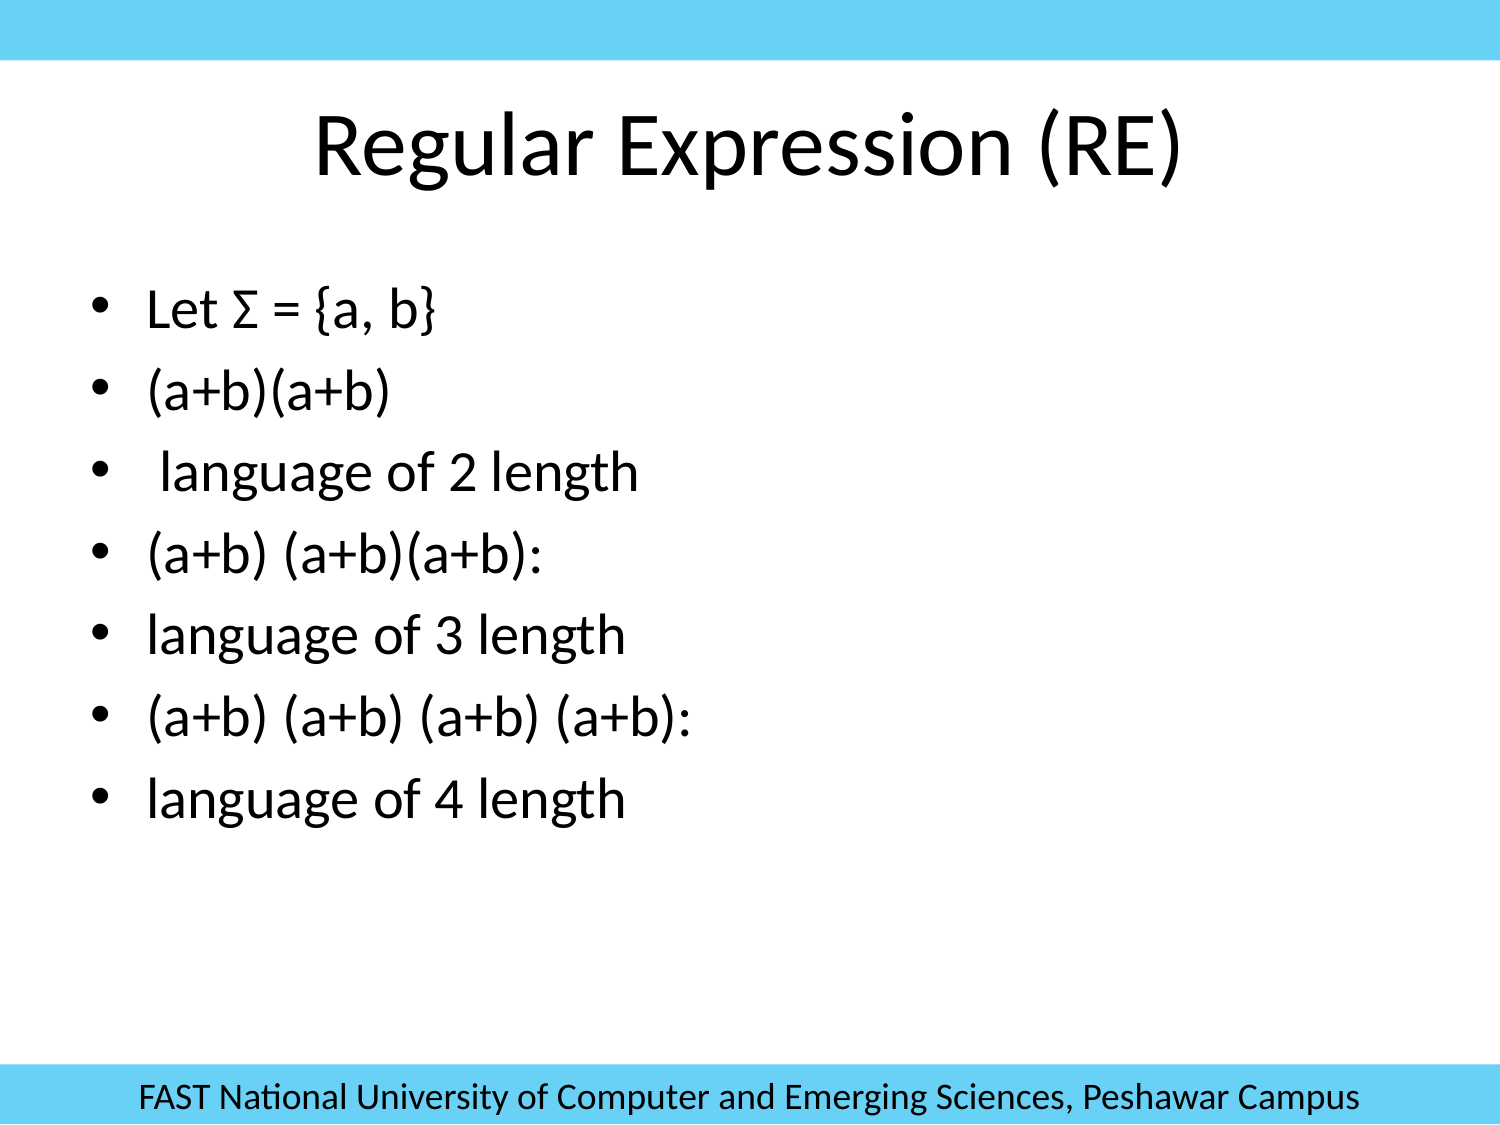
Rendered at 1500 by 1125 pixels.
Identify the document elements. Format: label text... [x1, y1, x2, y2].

list Let Σ = {a, b} (a+b)(a+b) language of 2 length (a+b) (a+b)(a+b): language of 3 length (a+b) (a+b) (a+b) (a+b): language of 4 length [75, 262, 1425, 1005]
text_box FAST National University of Computer and Emerging Sciences, Peshawar Campus [0, 1064, 1500, 1125]
text_box [0, 0, 1500, 61]
title Regular Expression (RE) [75, 61, 1425, 233]
